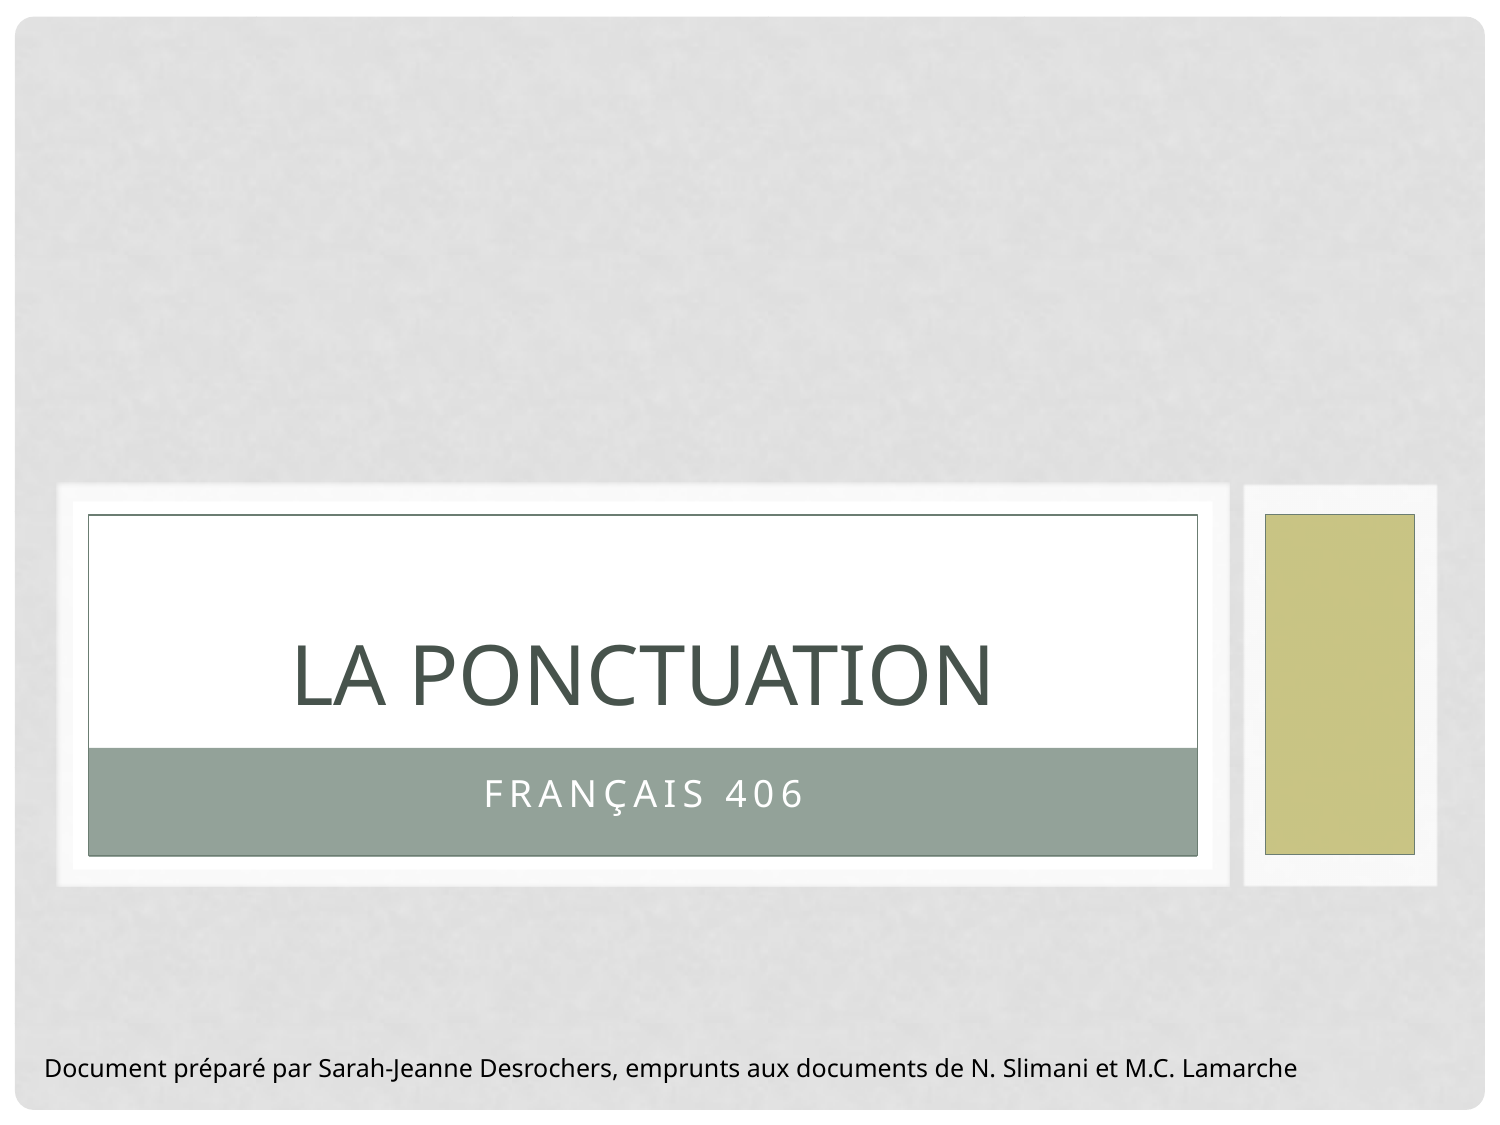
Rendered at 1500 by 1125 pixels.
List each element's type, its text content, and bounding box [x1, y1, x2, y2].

subtitle Français 406 [105, 762, 1181, 838]
text_box Document préparé par Sarah-Jeanne Desrochers, emprunts aux documents de N. Slimani et M.C. Lamarche [29, 1045, 1447, 1091]
title La ponctuation [99, 529, 1187, 730]
